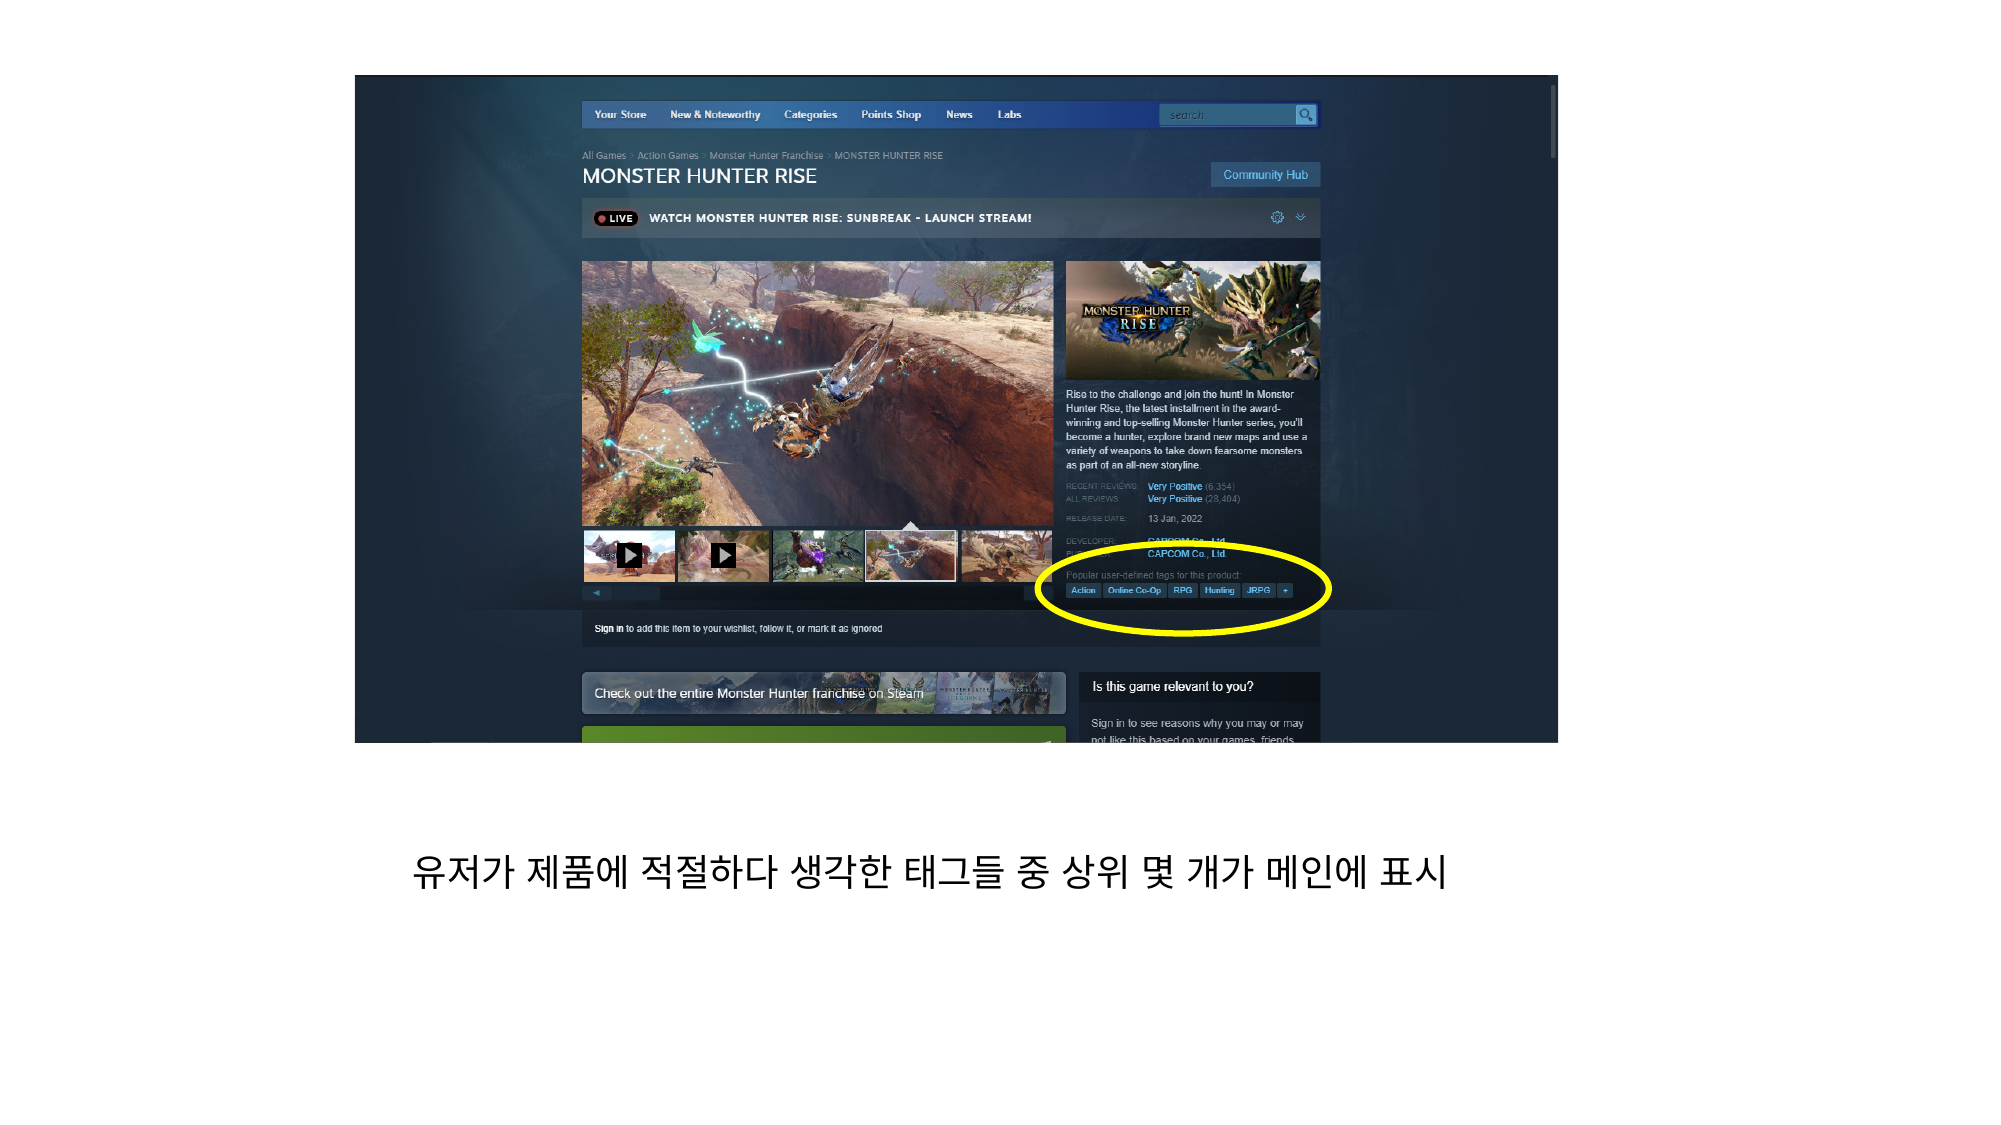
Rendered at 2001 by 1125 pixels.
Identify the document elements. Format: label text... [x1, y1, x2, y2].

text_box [354, 75, 1559, 744]
text_box 유저가 제품에 적절하다 생각한 태그들 중 상위 몇 개가 메인에 표시 [398, 841, 1602, 902]
